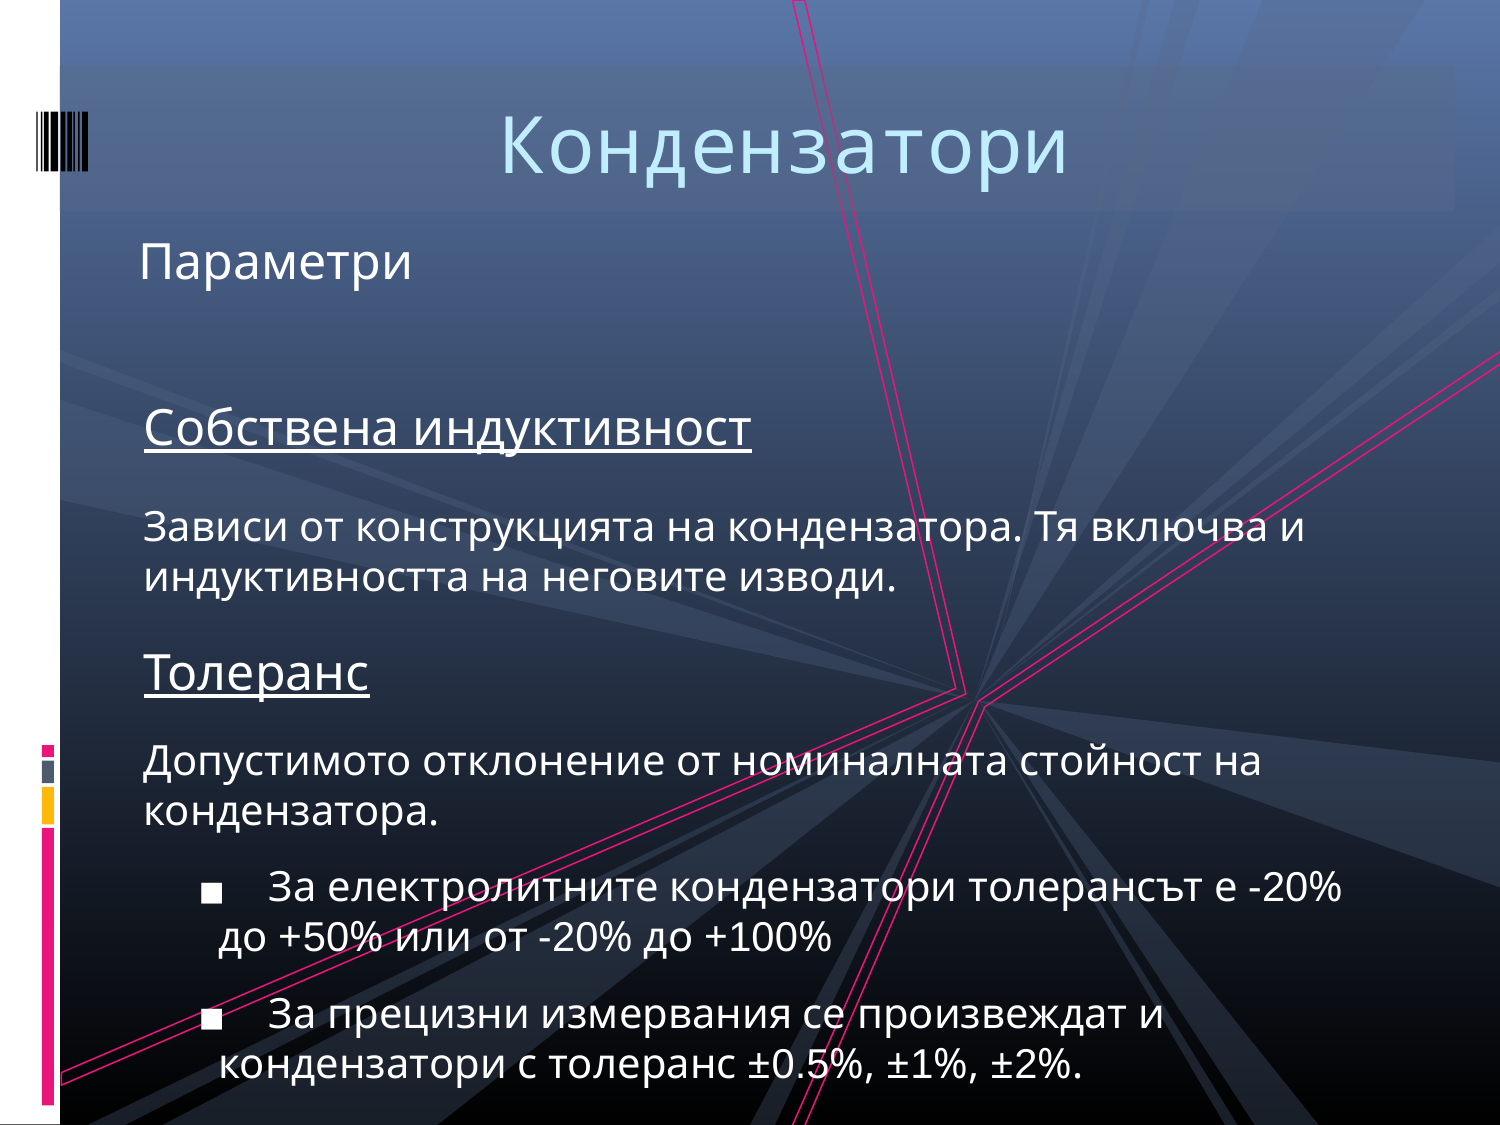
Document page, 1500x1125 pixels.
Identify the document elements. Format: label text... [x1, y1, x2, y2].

text_box Параметри [115, 221, 821, 305]
text_box Толеранс [128, 632, 891, 709]
text_box Кондензатори [115, 84, 1454, 212]
text_box Собствена индуктивност [128, 387, 1172, 463]
text_box Допустимото отклонение от номиналната стойност на кондензатора. За електролитните кондензатори толерансът е -20% до +50% или от -20% до +100% За прецизни измервания се произвеждат и кондензатори с толеранс ±0.5%, ±1%, ±2%. [128, 726, 1360, 1094]
text_box Зависи от конструкцията на кондензатора. Тя включва и индуктивността на неговите изводи. [128, 492, 1360, 608]
